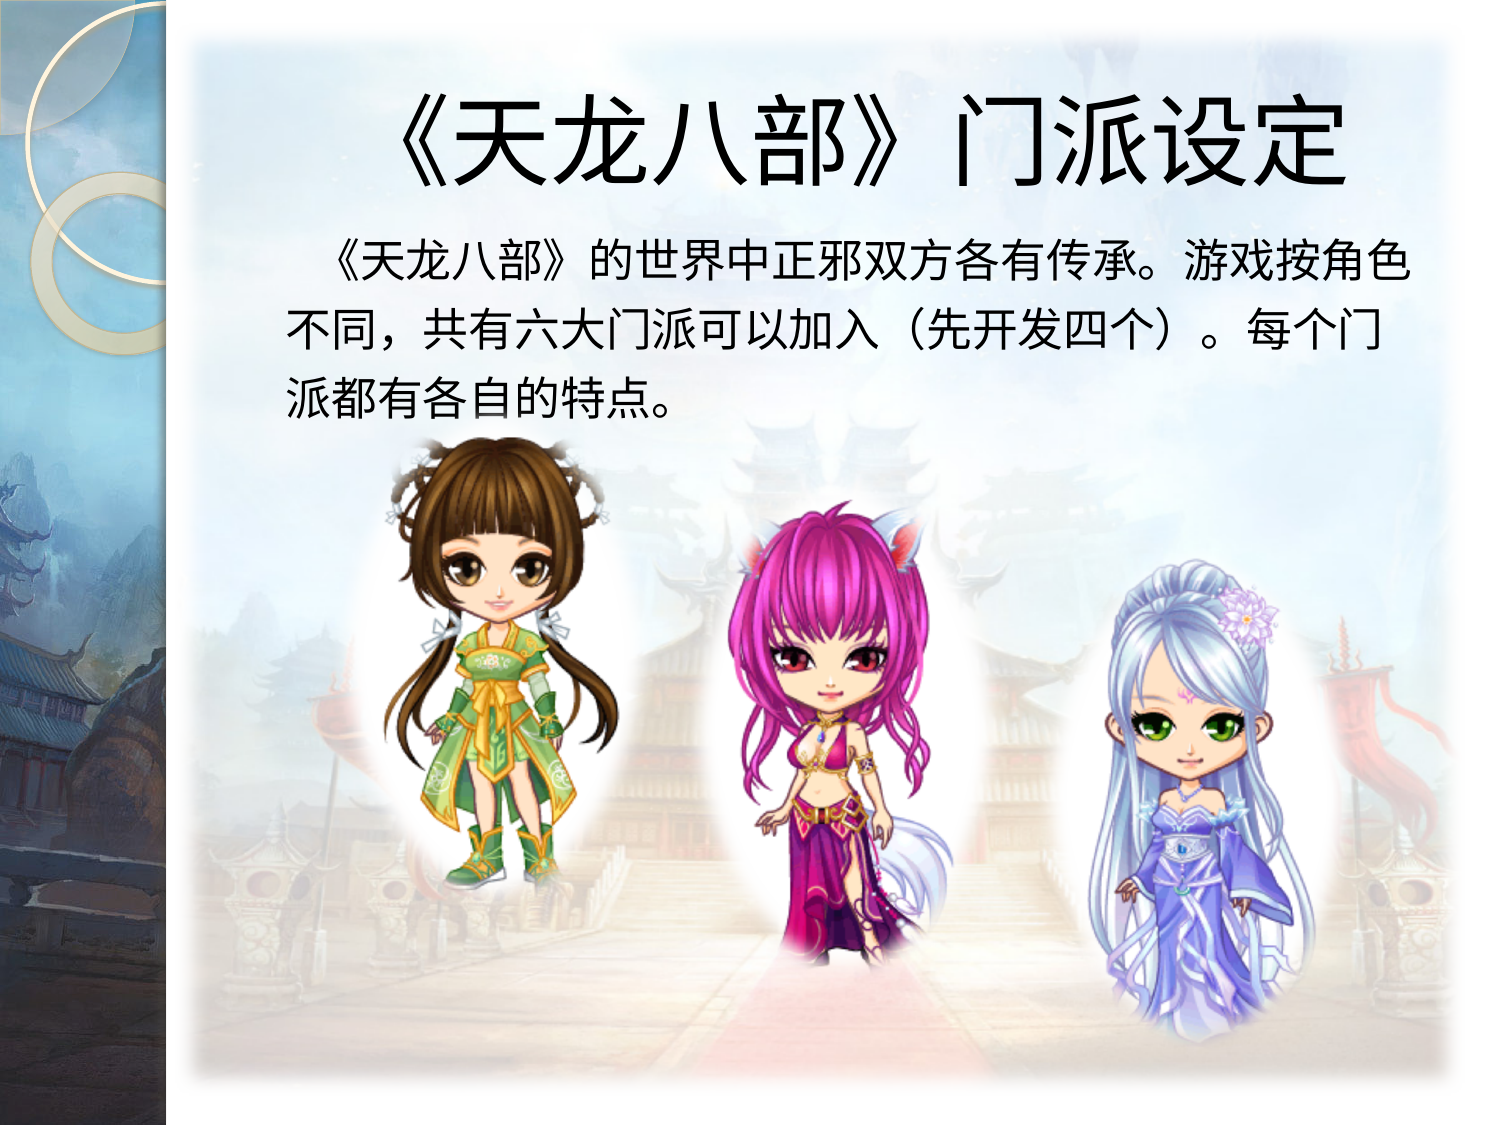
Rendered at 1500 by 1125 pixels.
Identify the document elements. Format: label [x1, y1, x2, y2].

picture [175, 23, 1465, 1096]
